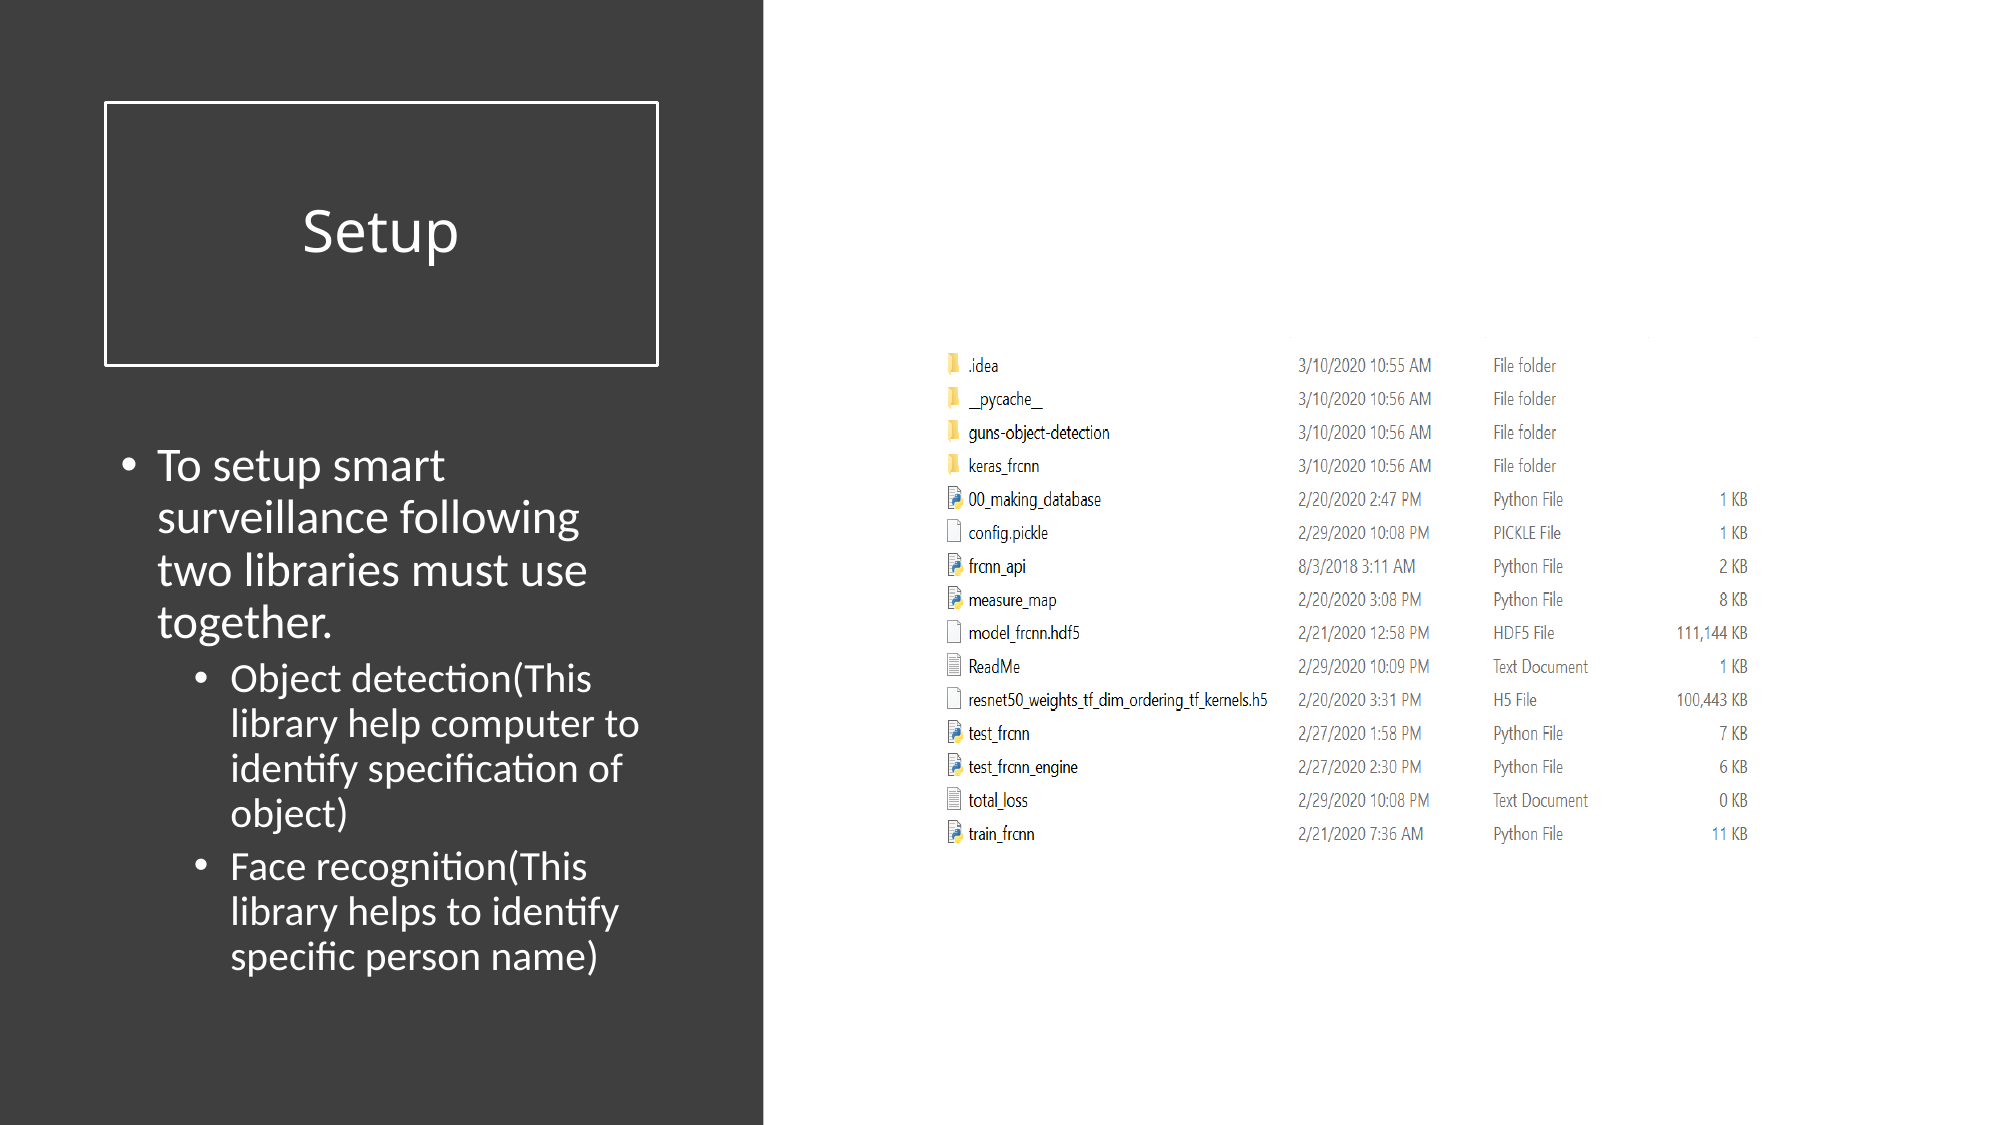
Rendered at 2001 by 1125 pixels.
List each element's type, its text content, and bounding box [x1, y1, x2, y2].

title Setup [105, 102, 658, 366]
list To setup smart surveillance following two libraries must use together. Object detection(This library help computer to identify specification of object) Face recognition(This library helps to identify specific person name) [105, 432, 658, 994]
text_box [0, 0, 764, 1125]
picture [929, 337, 1776, 897]
